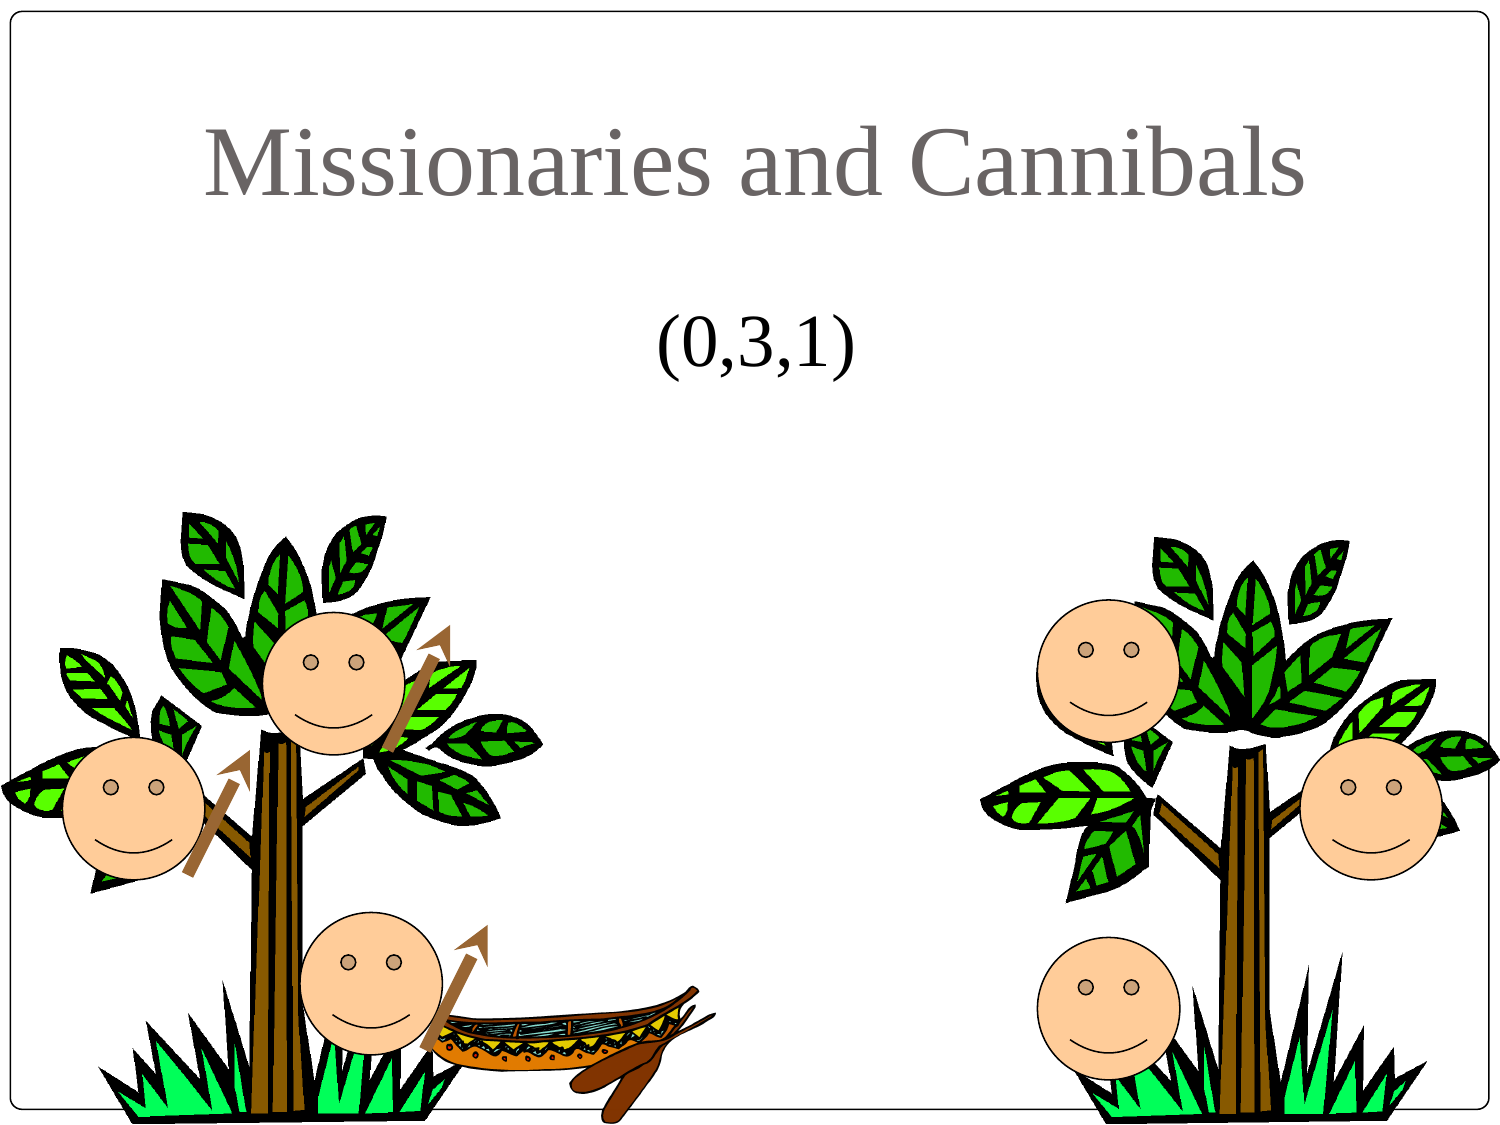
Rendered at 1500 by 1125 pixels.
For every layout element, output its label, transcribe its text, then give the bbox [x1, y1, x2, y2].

text_box (0,3,1) [399, 284, 1113, 390]
picture [979, 536, 1500, 1125]
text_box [62, 737, 251, 881]
picture [0, 511, 717, 1125]
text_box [299, 912, 488, 1056]
text_box Missionaries and Cannibals [112, 87, 1400, 223]
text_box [262, 612, 451, 756]
